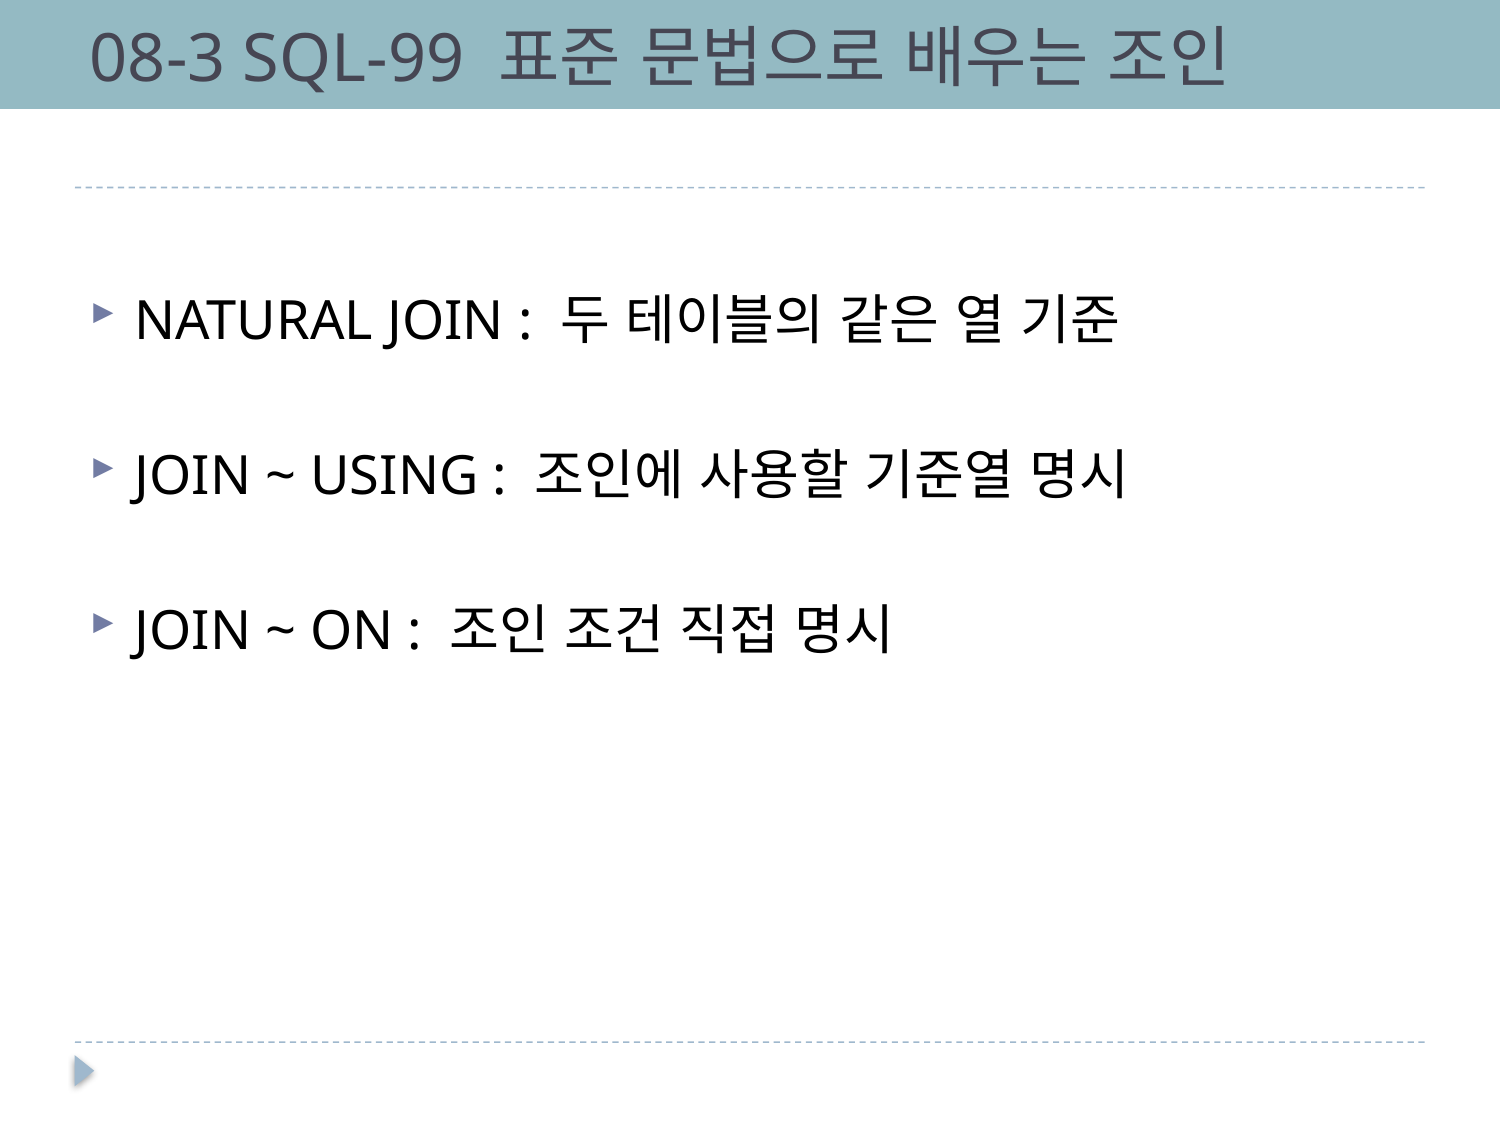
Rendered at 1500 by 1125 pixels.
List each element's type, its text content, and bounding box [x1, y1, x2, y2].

title 08-3 SQL-99 표준 문법으로 배우는 조인 [75, 0, 1425, 110]
list NATURAL JOIN : 두 테이블의 같은 열 기준 JOIN ~ USING : 조인에 사용할 기준열 명시 JOIN ~ ON : 조인 조건 직접 명시 [75, 200, 1425, 1010]
